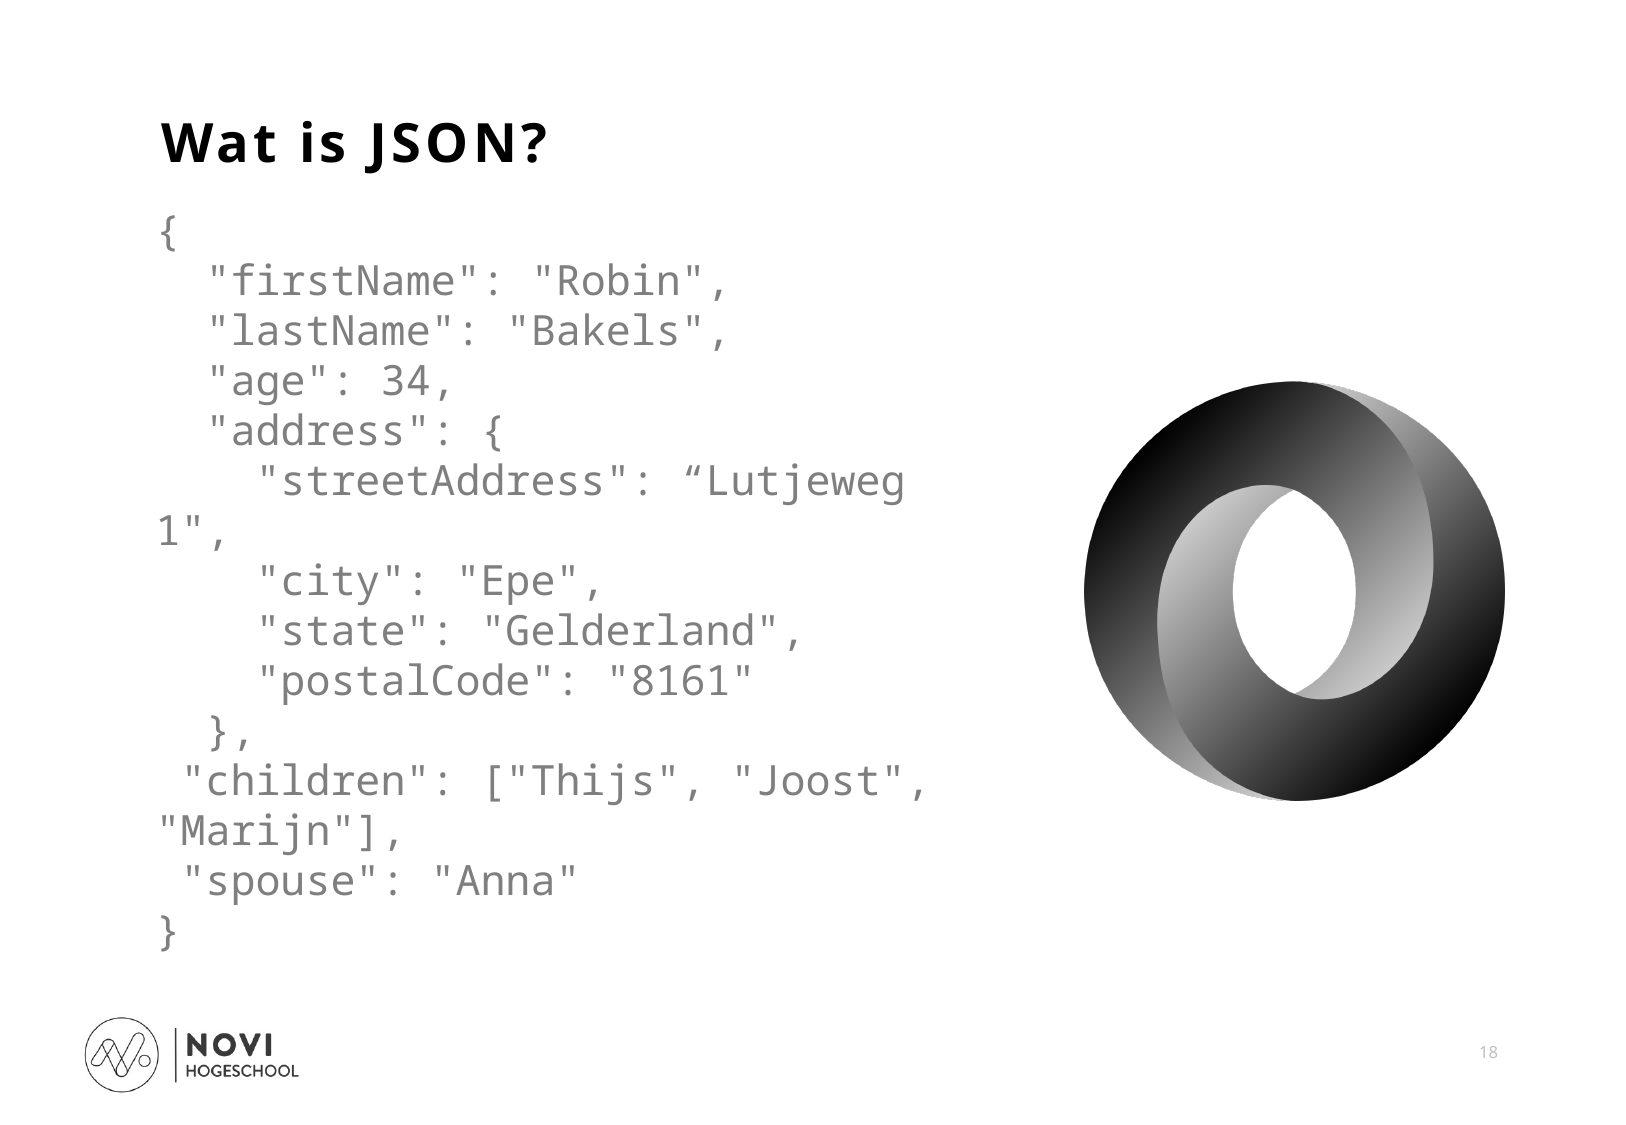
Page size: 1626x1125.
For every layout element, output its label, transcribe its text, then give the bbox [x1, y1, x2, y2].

slide_number 18 [1472, 1034, 1505, 1069]
picture [1084, 380, 1505, 801]
picture [68, 1007, 317, 1122]
text_box { "firstName": "Robin", "lastName": "Bakels", "age": 34, "address": { "streetAddress": “Lutjeweg 1", "city": "Epe", "state": "Gelderland", "postalCode": "8161" }, "children": ["Thijs", "Joost", "Marijn"], "spouse": "Anna" } [127, 196, 978, 1012]
text_box Wat is JSON? [161, 101, 549, 173]
